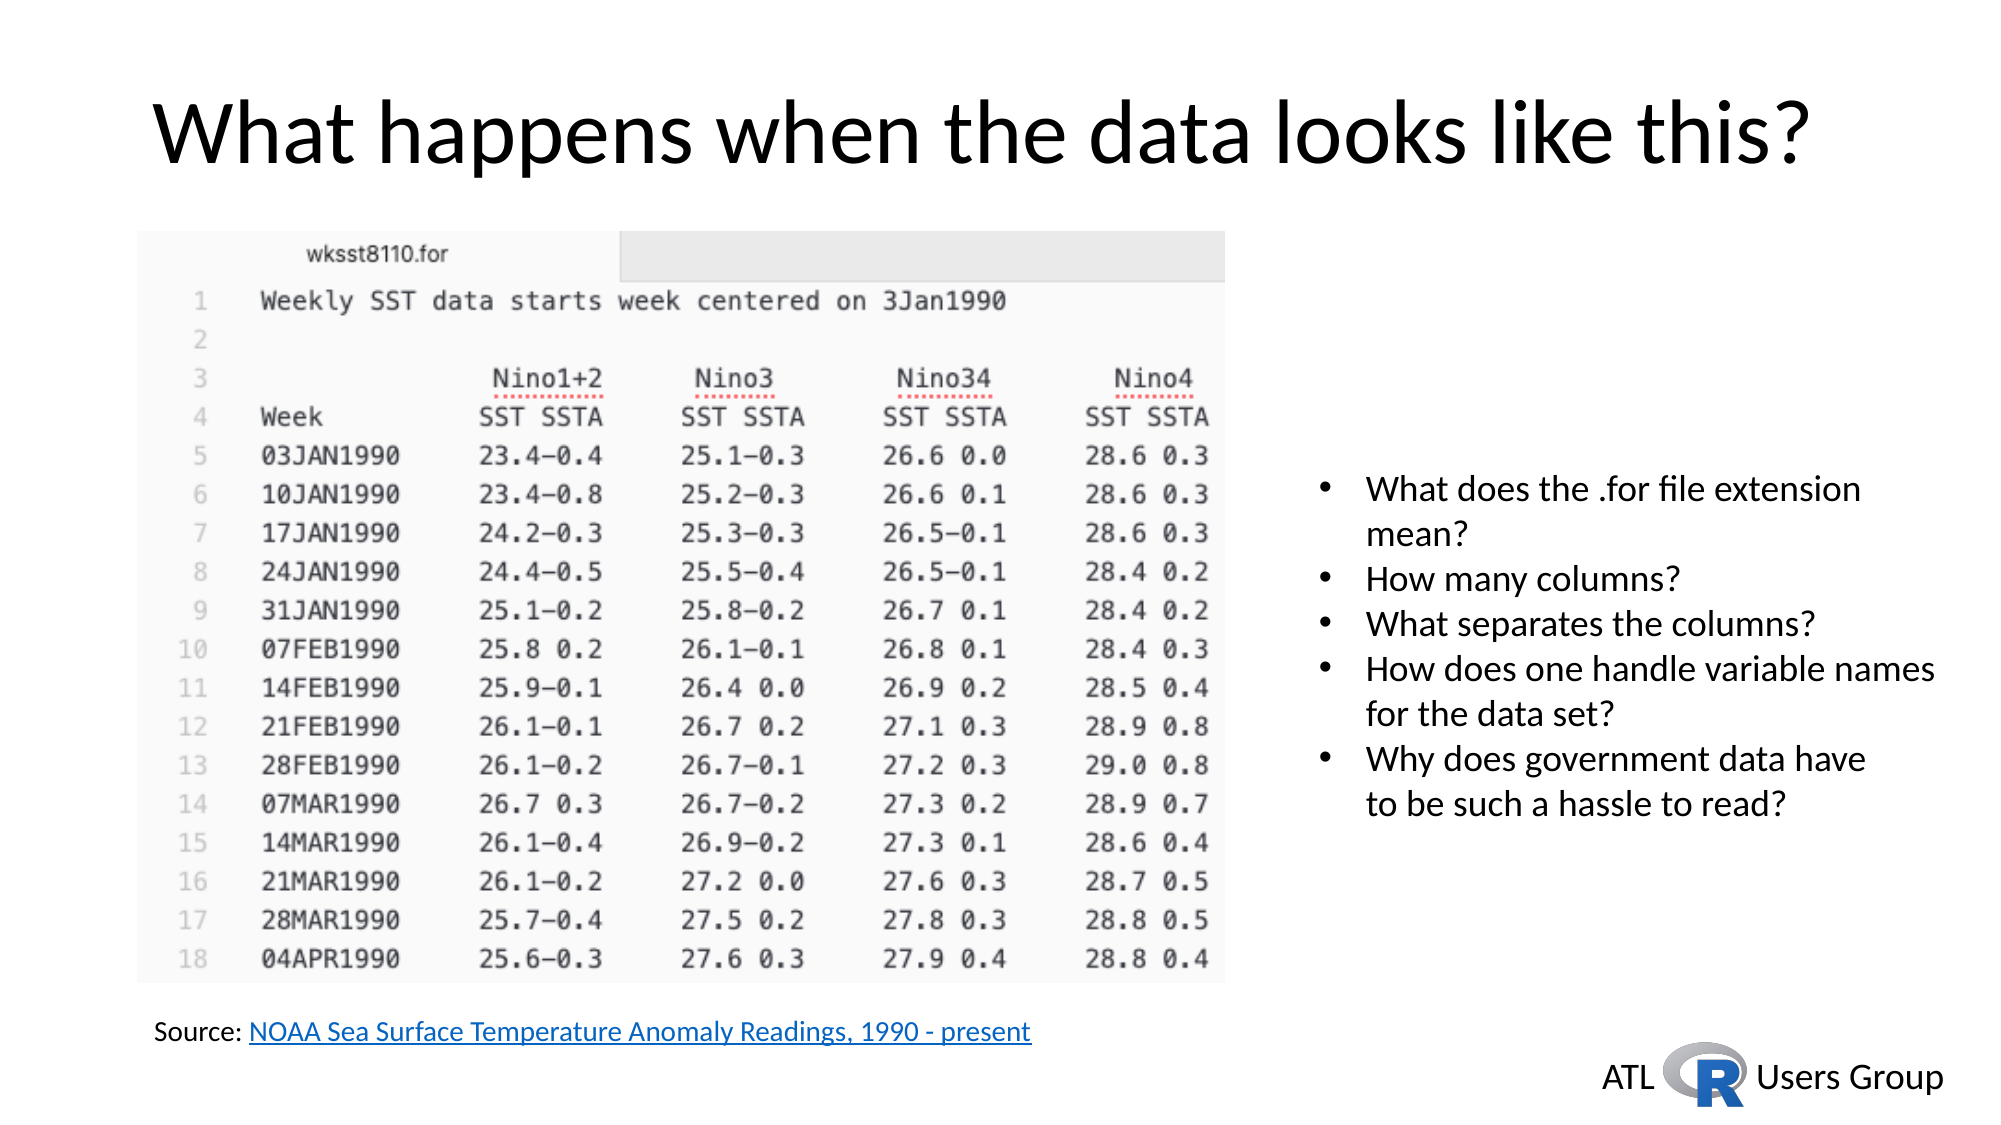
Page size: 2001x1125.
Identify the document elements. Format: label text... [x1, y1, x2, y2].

text_box What does the .for file extension mean? How many columns? What separates the columns? How does one handle variable names for the data set? Why does government data have to be such a hassle to read? [1304, 456, 1952, 832]
picture [1663, 1042, 1747, 1107]
title What happens when the data looks like this? [137, 45, 1863, 222]
picture [137, 231, 1225, 983]
text_box Source: NOAA Sea Surface Temperature Anomaly Readings, 1990 - present [139, 1004, 1047, 1055]
